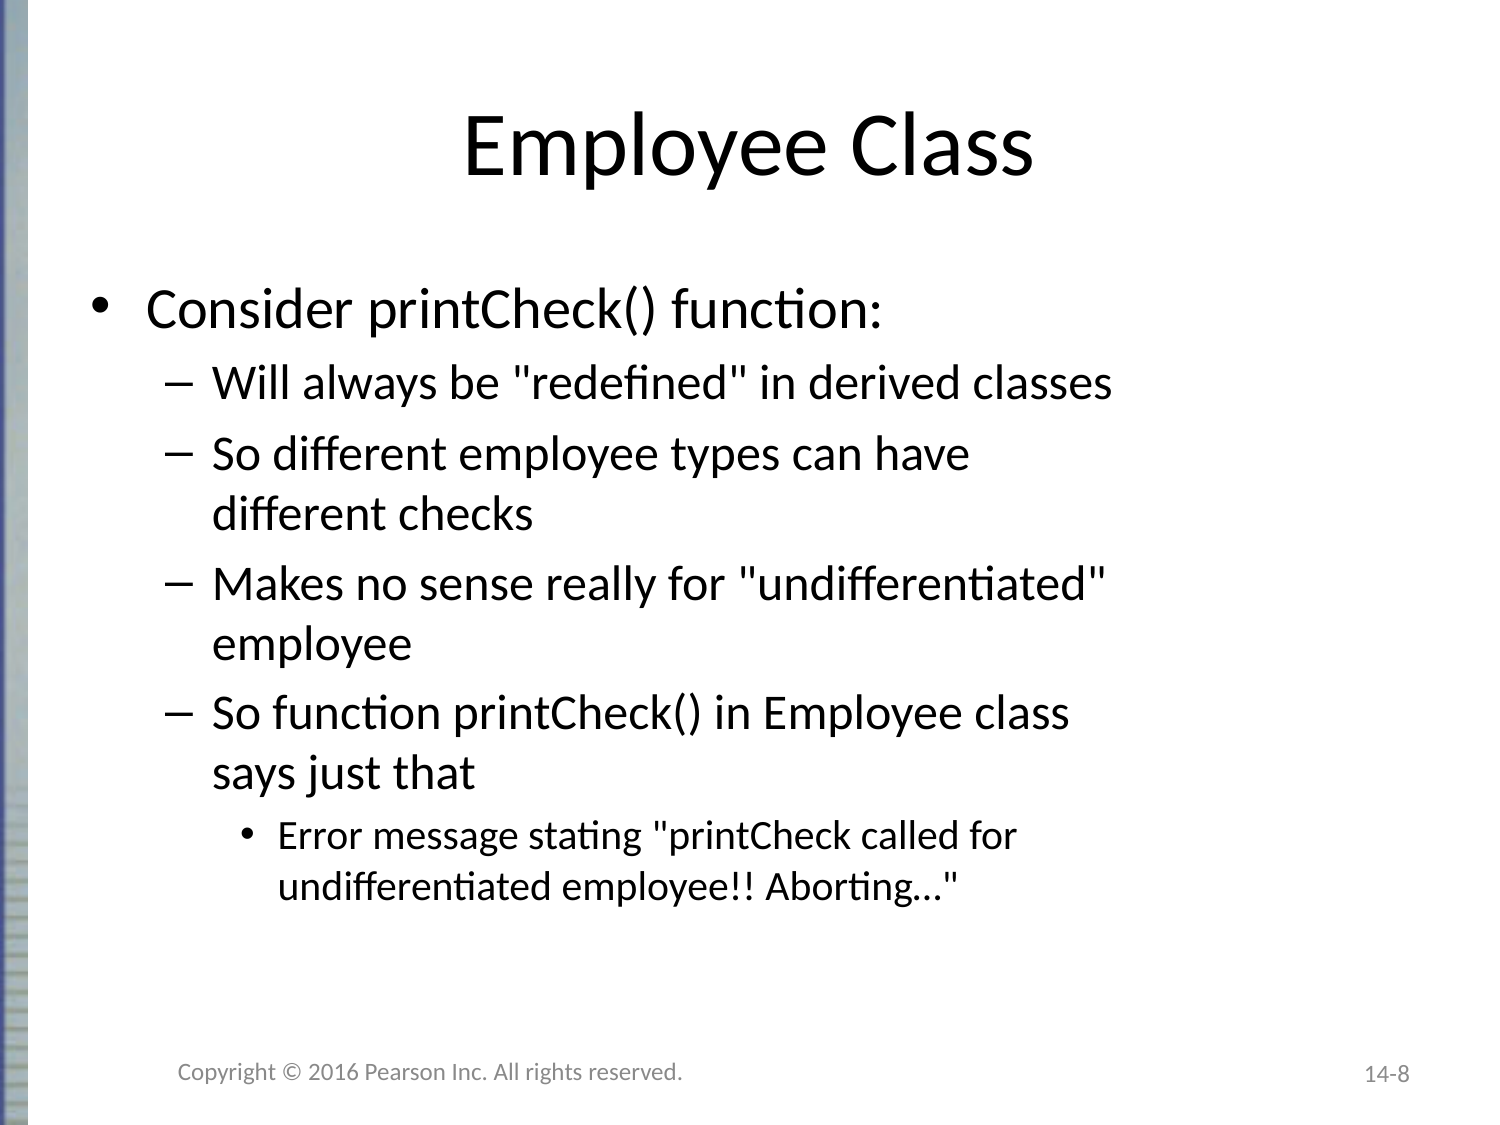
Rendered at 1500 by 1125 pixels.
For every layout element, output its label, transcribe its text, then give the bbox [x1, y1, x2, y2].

slide_number 14-8 [1074, 1042, 1425, 1103]
footer Copyright © 2016 Pearson Inc. All rights reserved. [75, 1040, 788, 1100]
list Consider printCheck() function: Will always be "redefined" in derived classes So different employee types can have different checks Makes no sense really for "undifferentiated" employee So function printCheck() in Employee class says just that Error message stating "printCheck called for undifferentiated employee!! Aborting…" [75, 262, 1425, 1005]
title Employee Class [75, 45, 1425, 233]
picture [0, 0, 28, 1125]
